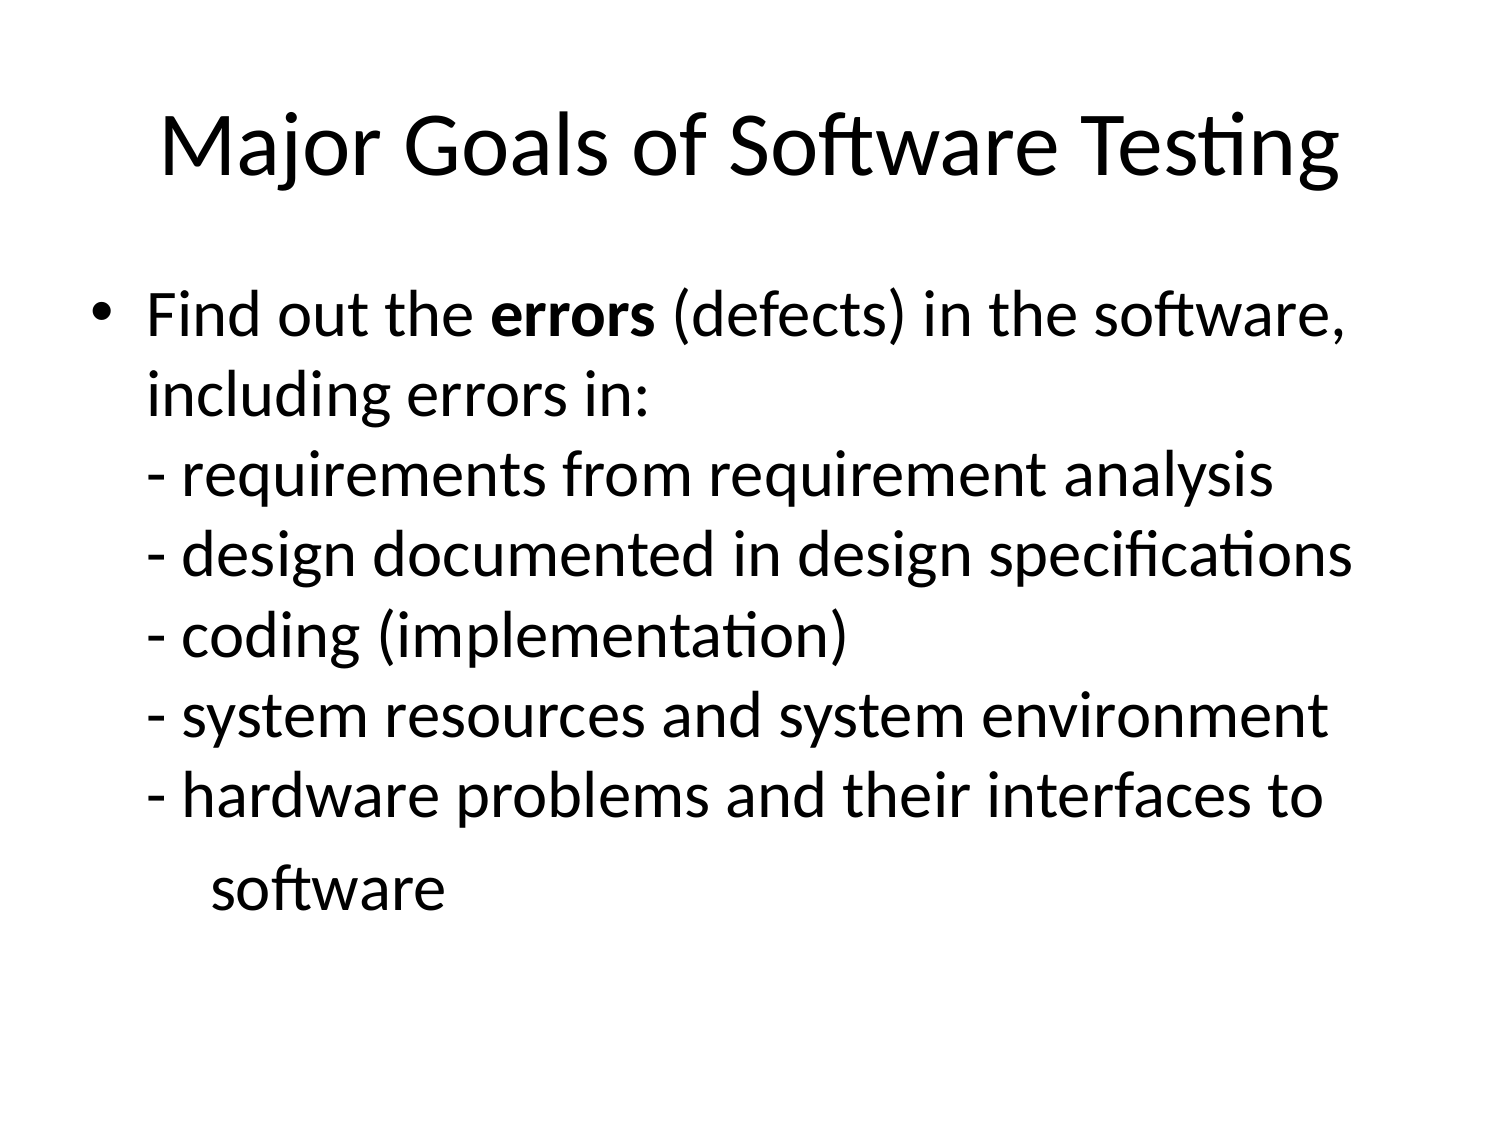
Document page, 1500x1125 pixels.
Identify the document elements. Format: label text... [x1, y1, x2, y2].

list Find out the errors (defects) in the software, including errors in: - requirements from requirement analysis - design documented in design specifications - coding (implementation) - system resources and system environment - hardware problems and their interfaces to software [75, 262, 1425, 1005]
title Major Goals of Software Testing [75, 45, 1425, 233]
